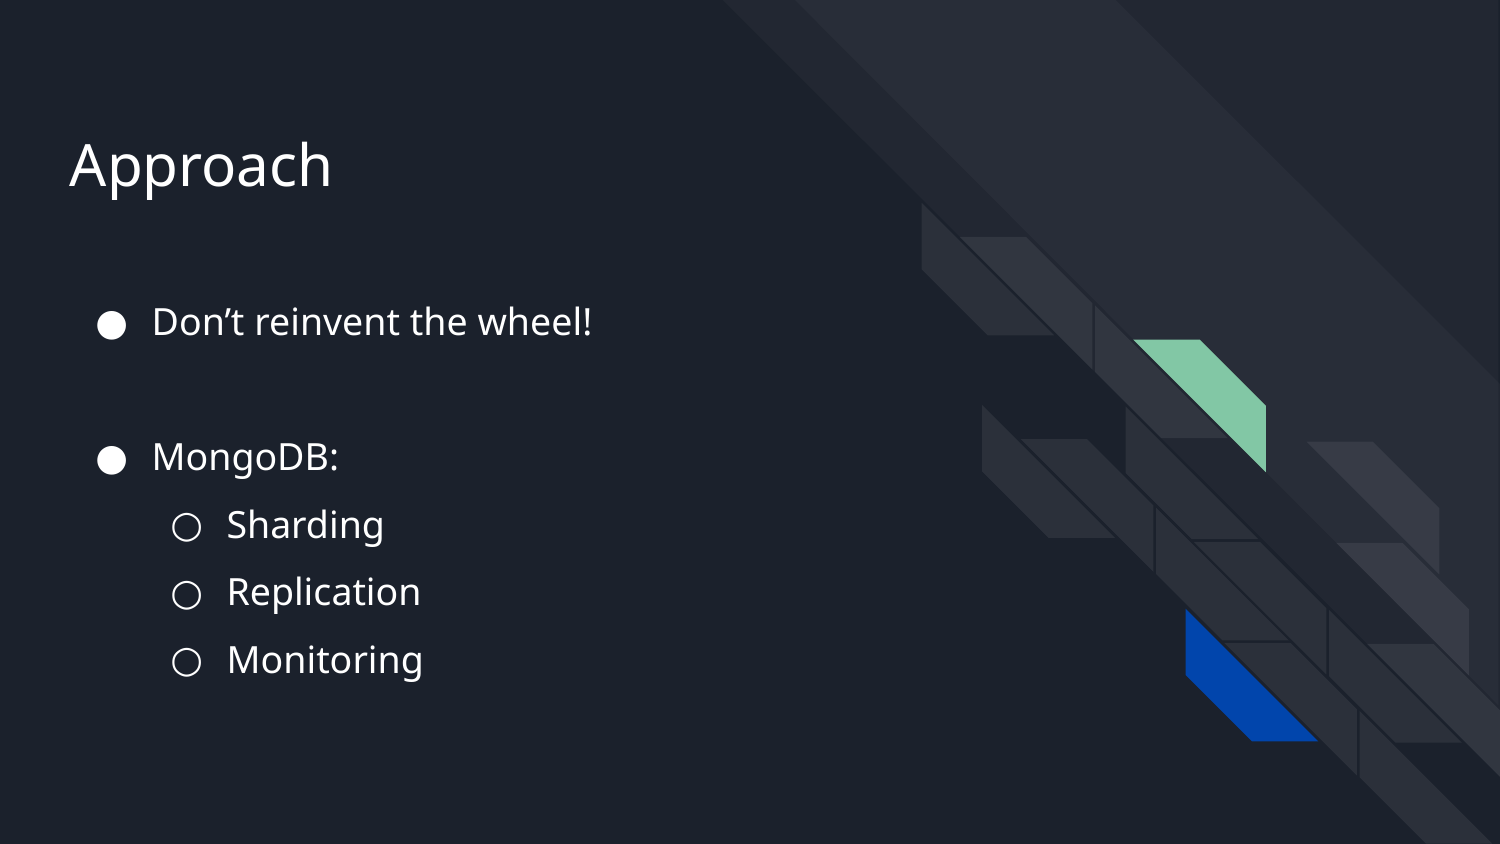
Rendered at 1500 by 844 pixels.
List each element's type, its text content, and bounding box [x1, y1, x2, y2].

text_box Don’t reinvent the wheel! MongoDB: Sharding Replication Monitoring [61, 260, 674, 750]
title Approach [55, 69, 808, 258]
